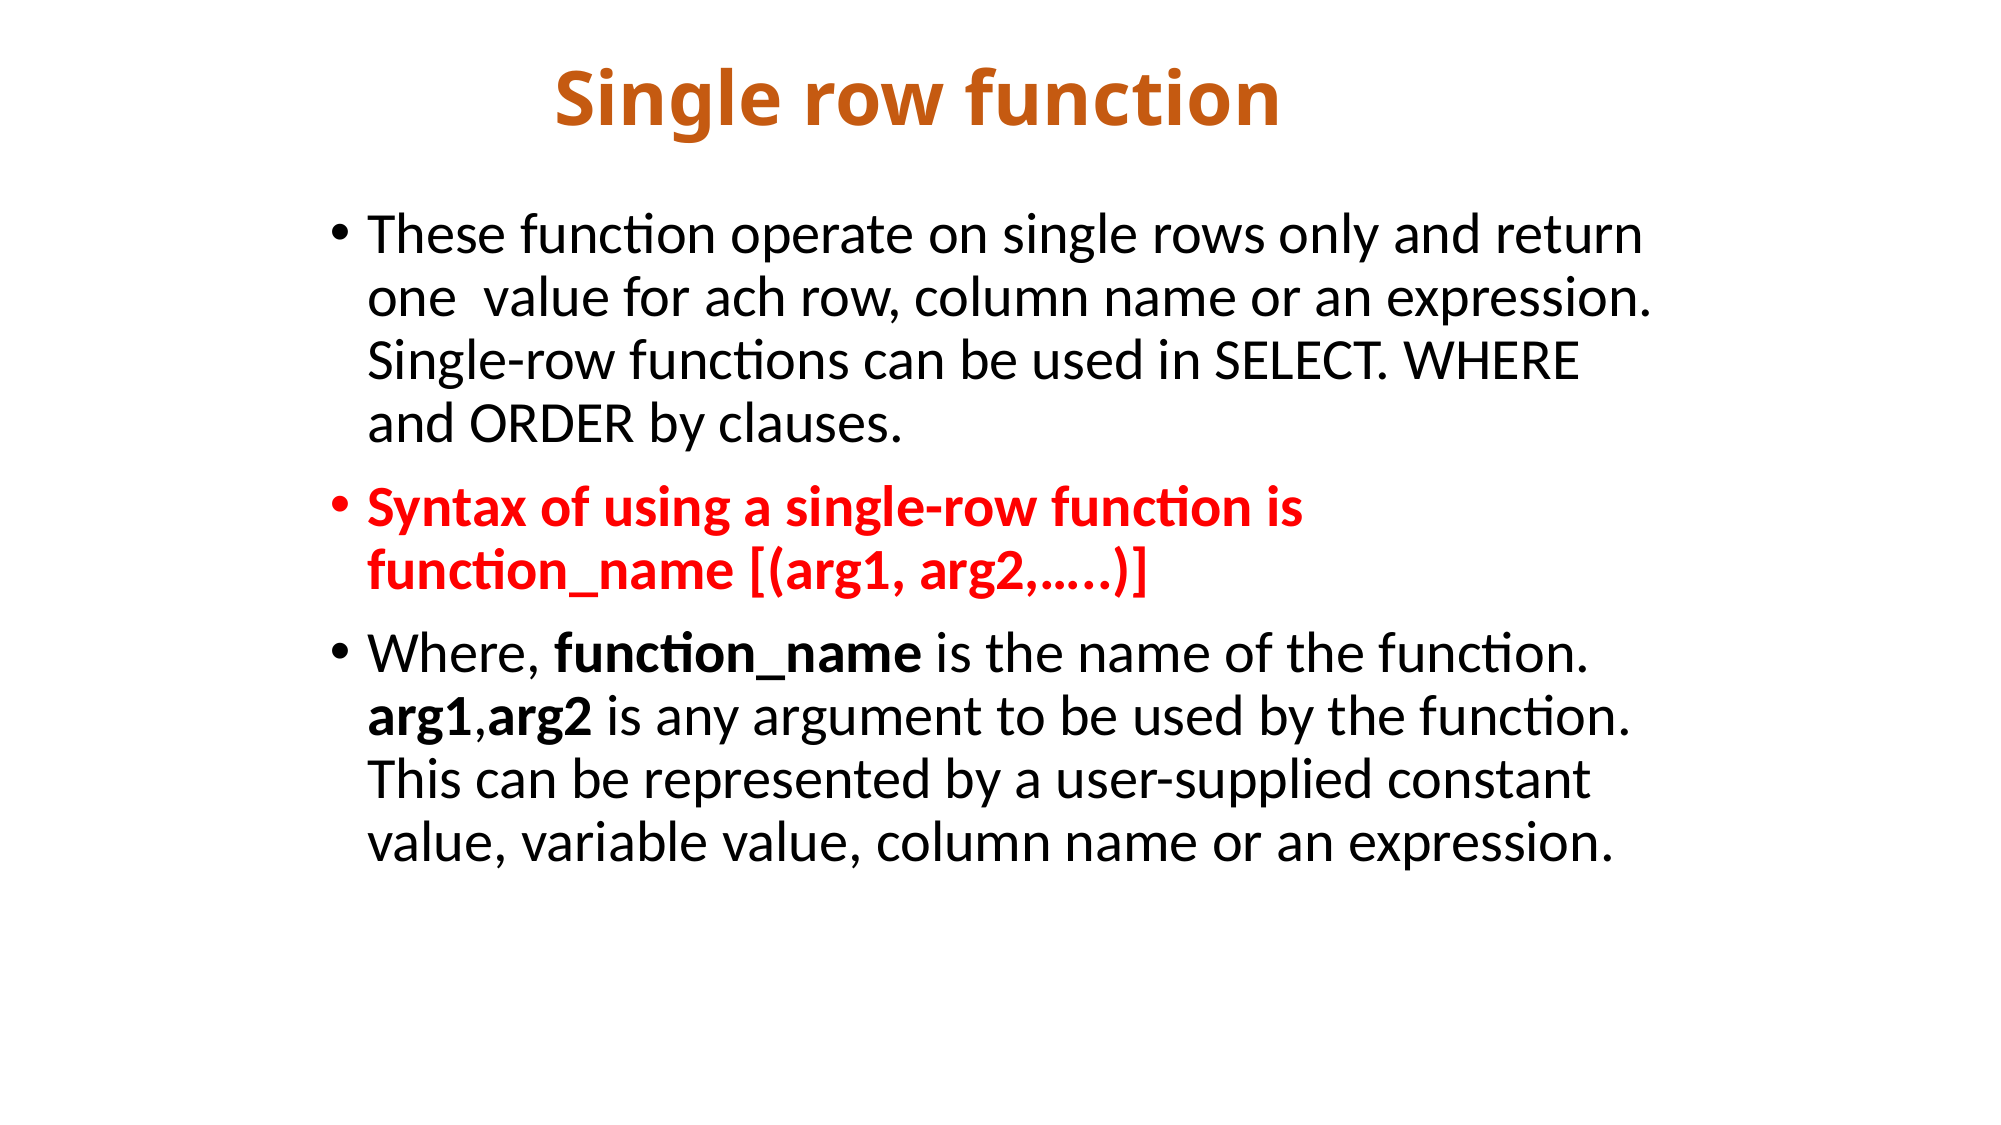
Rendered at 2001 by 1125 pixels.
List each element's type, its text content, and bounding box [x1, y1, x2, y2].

list These function operate on single rows only and return one value for ach row, column name or an expression. Single-row functions can be used in SELECT. WHERE and ORDER by clauses. Syntax of using a single-row function is function_name [(arg1, arg2,…..)] Where, function_name is the name of the function. arg1,arg2 is any argument to be used by the function. This can be represented by a user-supplied constant value, variable value, column name or an expression. [314, 196, 1675, 1005]
title Single row function [324, 52, 1513, 149]
